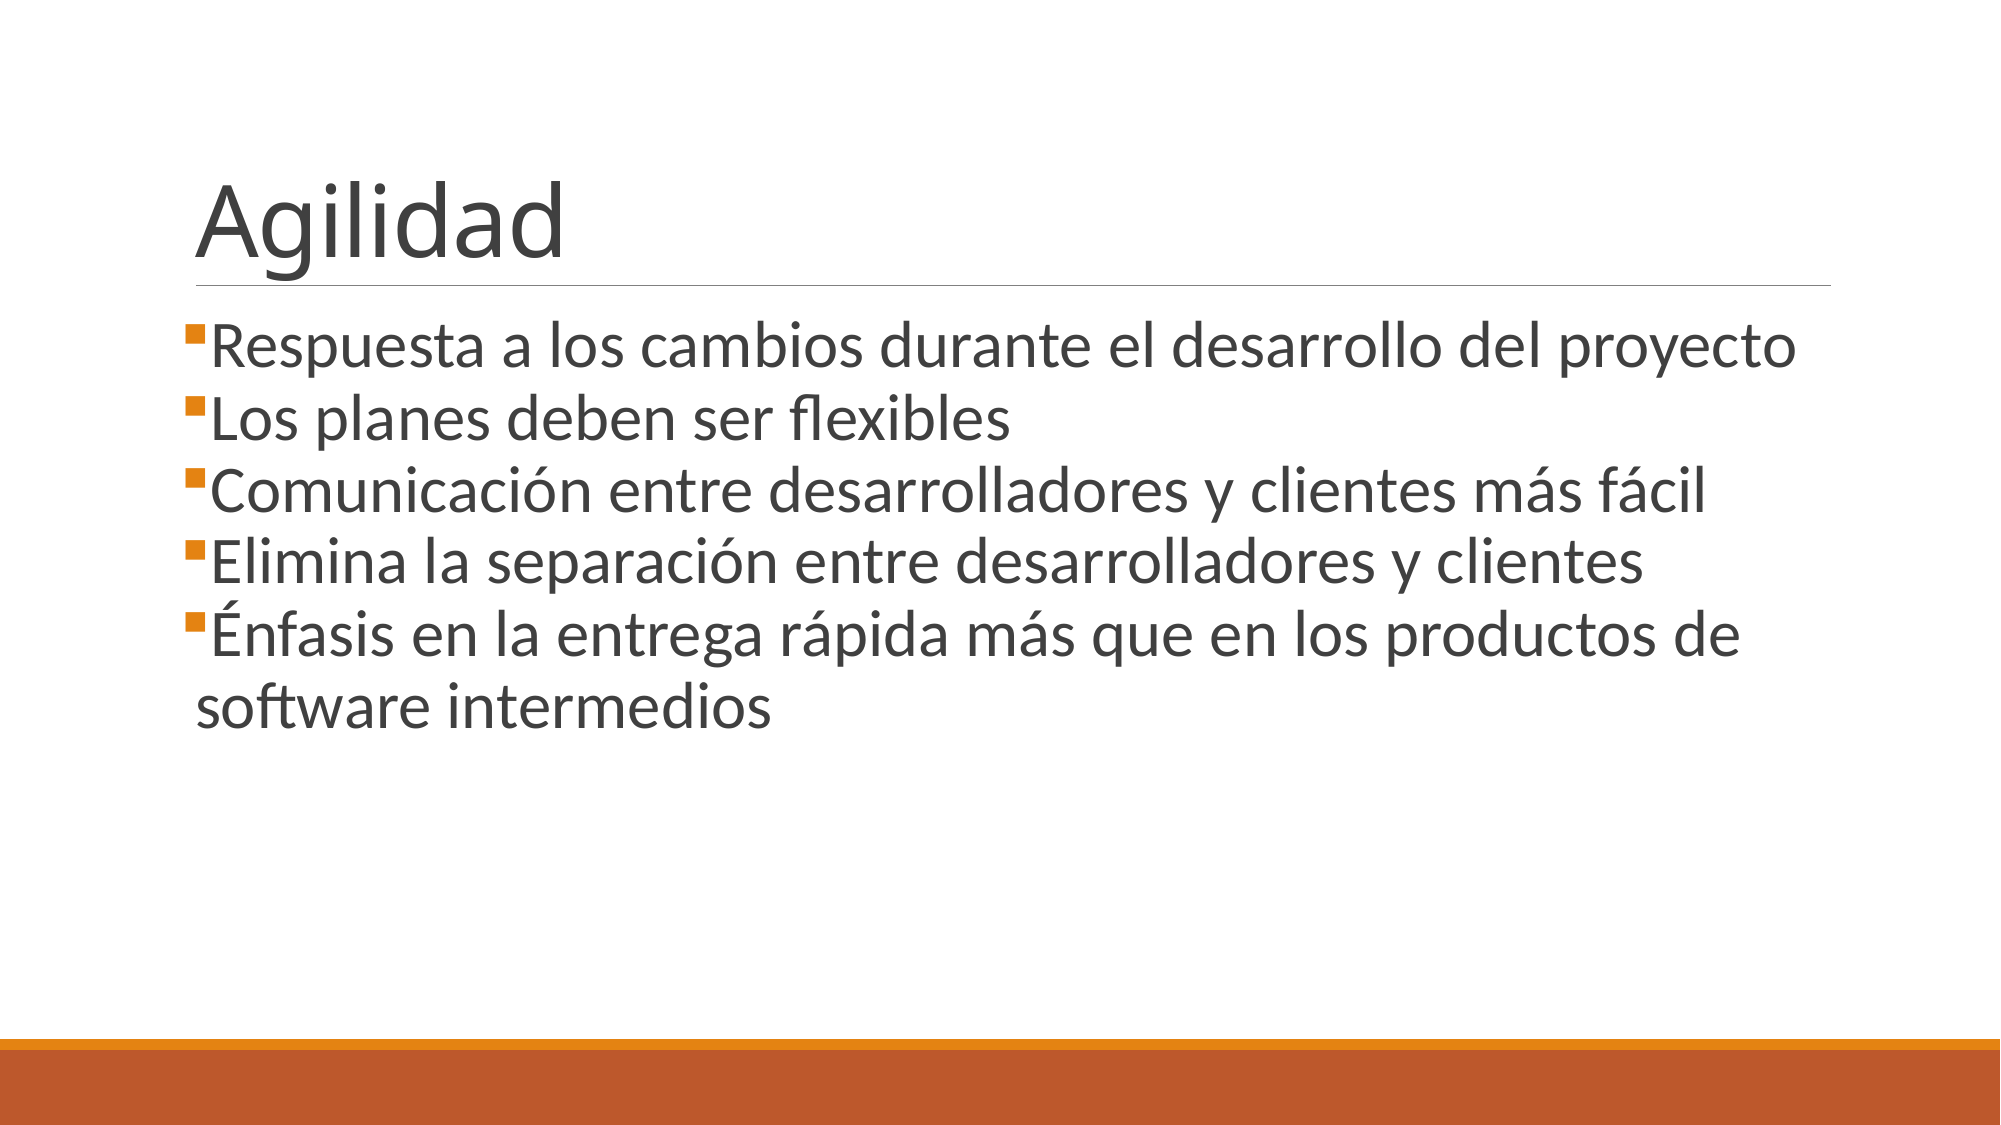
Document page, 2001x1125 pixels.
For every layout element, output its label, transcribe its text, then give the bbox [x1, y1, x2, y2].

list Respuesta a los cambios durante el desarrollo del proyecto Los planes deben ser flexibles Comunicación entre desarrolladores y clientes más fácil Elimina la separación entre desarrolladores y clientes Énfasis en la entrega rápida más que en los productos de software intermedios [180, 302, 1830, 963]
title Agilidad [180, 47, 1830, 285]
